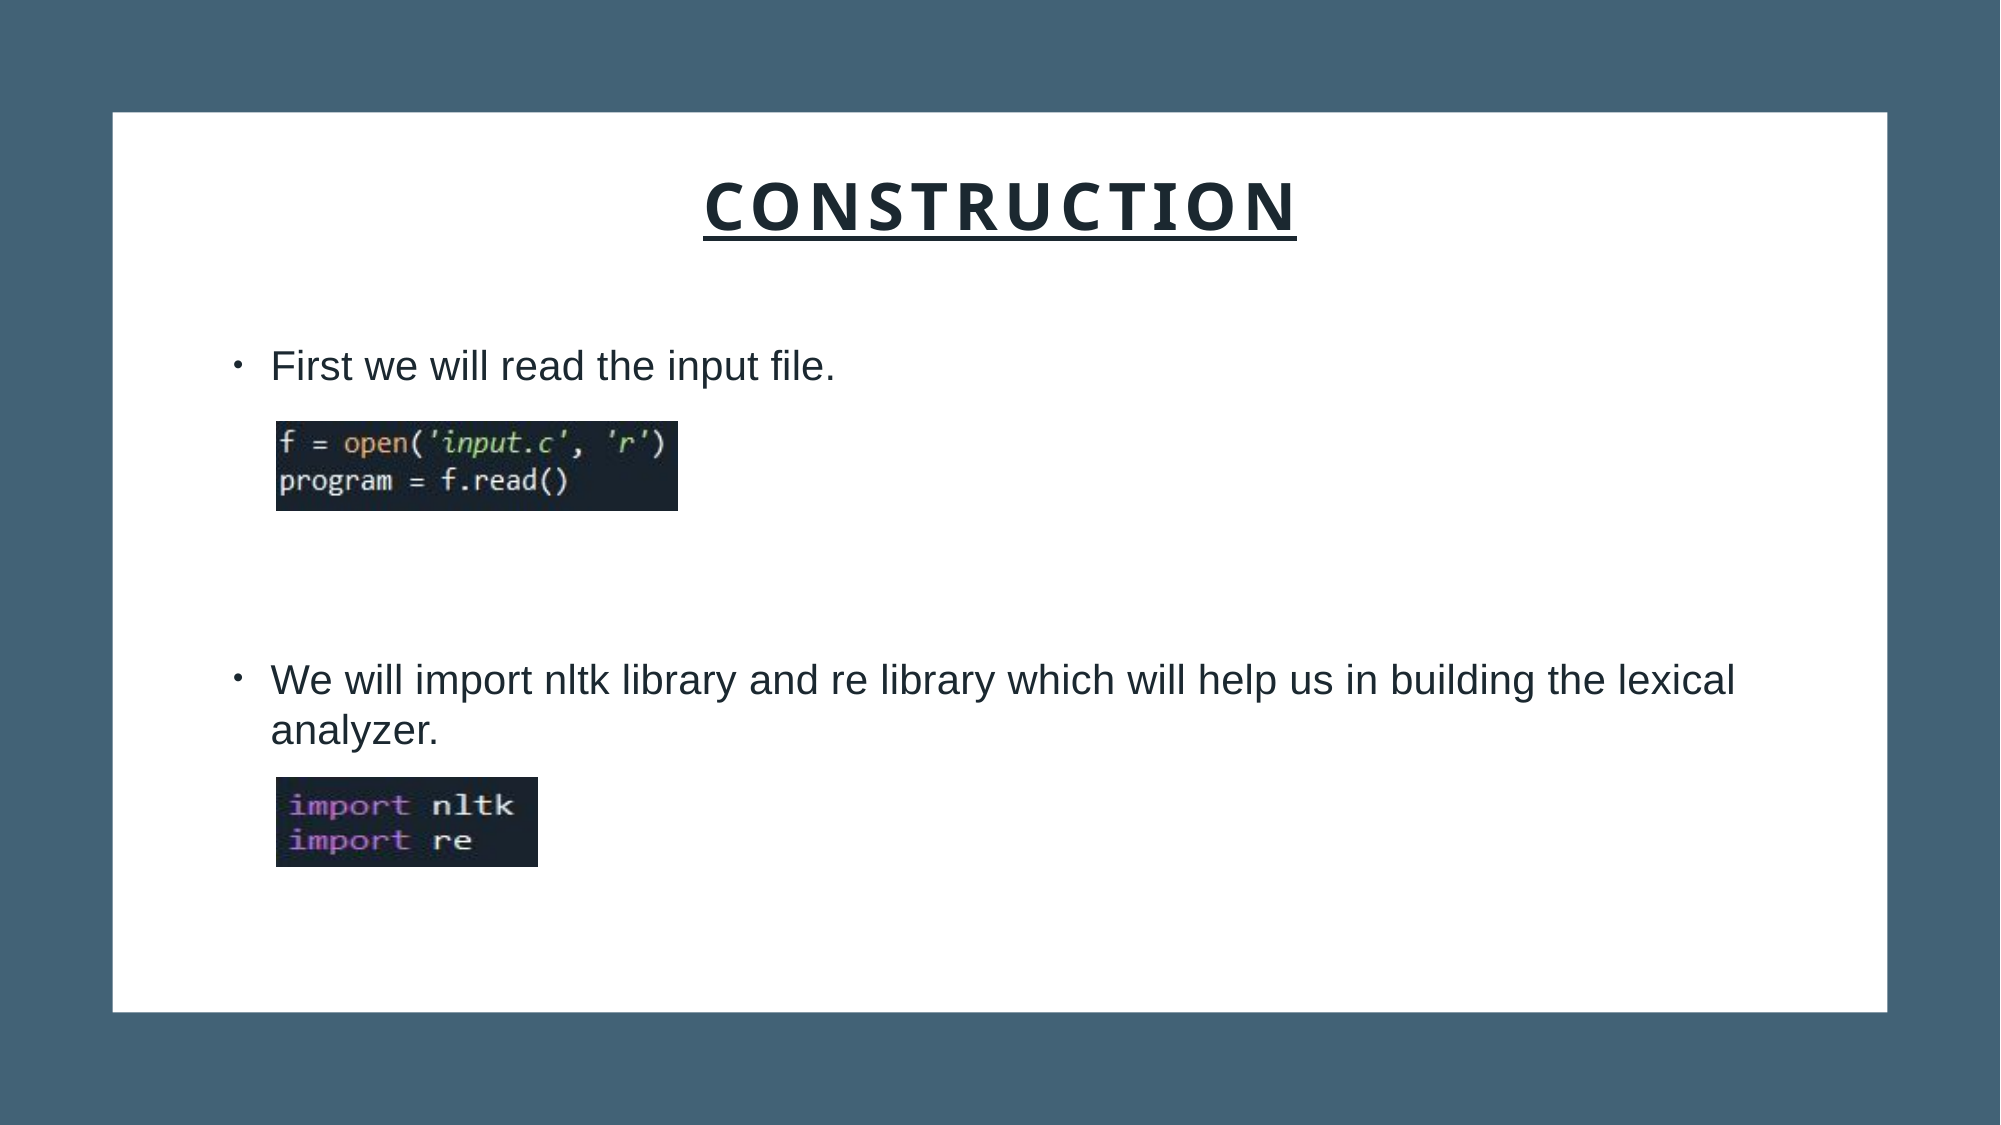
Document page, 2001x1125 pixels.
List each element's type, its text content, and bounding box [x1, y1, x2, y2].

title Construction [225, 165, 1782, 332]
picture [275, 777, 538, 867]
text_box [0, 0, 2000, 1125]
picture [275, 421, 678, 511]
list First we will read the input file. We will import nltk library and re library which will help us in building the lexical analyzer. [218, 331, 1775, 975]
text_box [111, 111, 1888, 1013]
